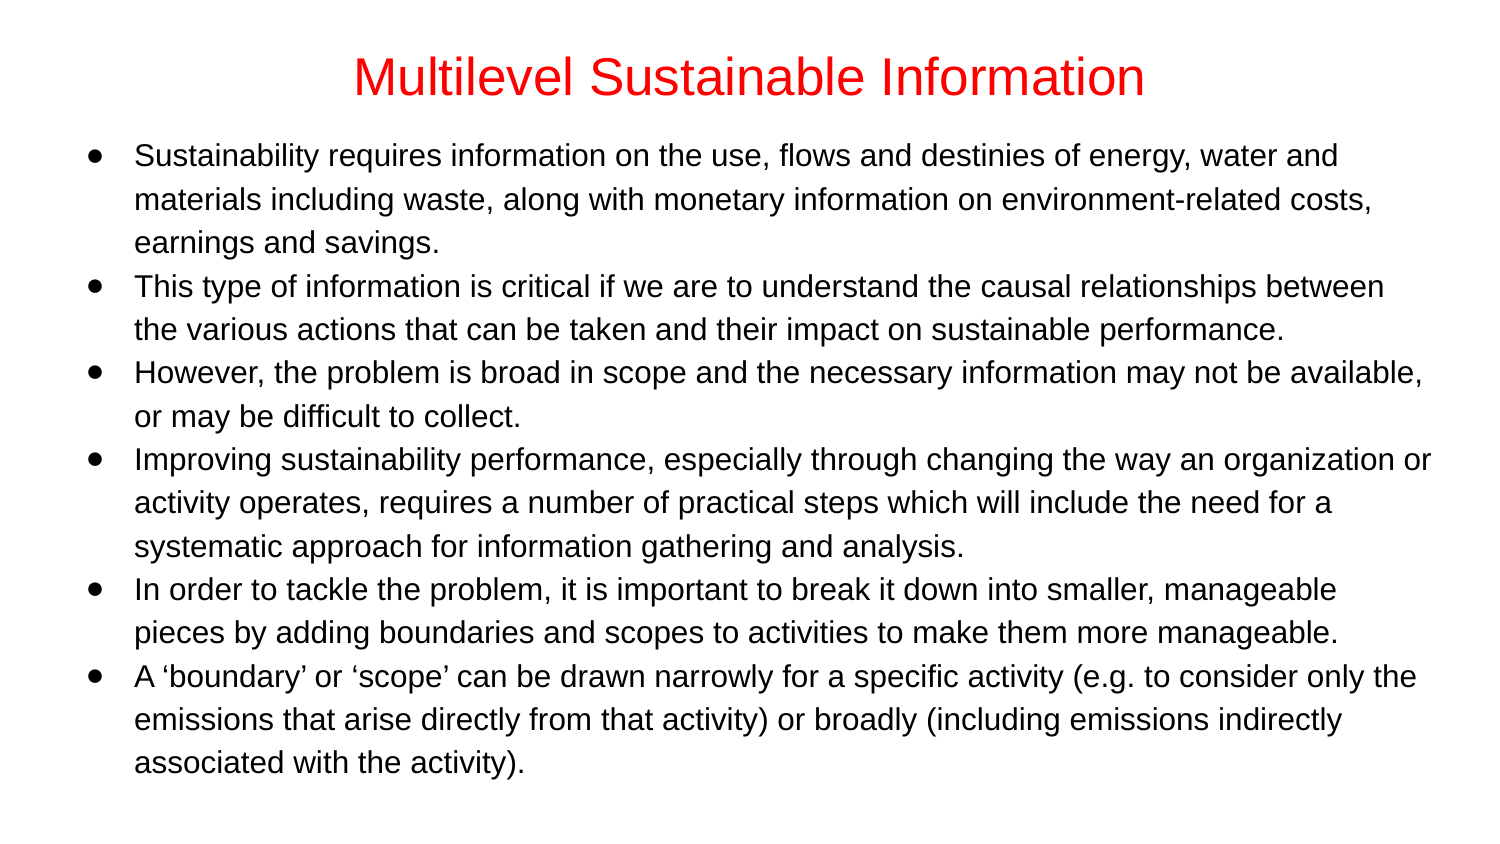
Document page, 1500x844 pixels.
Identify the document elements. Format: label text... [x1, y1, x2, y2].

title Multilevel Sustainable Information [51, 27, 1449, 114]
list Sustainability requires information on the use, flows and destinies of energy, water and materials including waste, along with monetary information on environment-related costs, earnings and savings. This type of information is critical if we are to understand the causal relationships between the various actions that can be taken and their impact on sustainable performance. However, the problem is broad in scope and the necessary information may not be available, or may be difficult to collect. Improving sustainability performance, especially through changing the way an organization or activity operates, requires a number of practical steps which will include the need for a systematic approach for information gathering and analysis. In order to tackle the problem, it is important to break it down into smaller, manageable pieces by adding boundaries and scopes to activities to make them more manageable. A ‘boundary’ or ‘scope’ can be drawn narrowly for a specific activity (e.g. to consider only the emissions that arise directly from that activity) or broadly (including emissions indirectly associated with the activity). [51, 114, 1449, 804]
